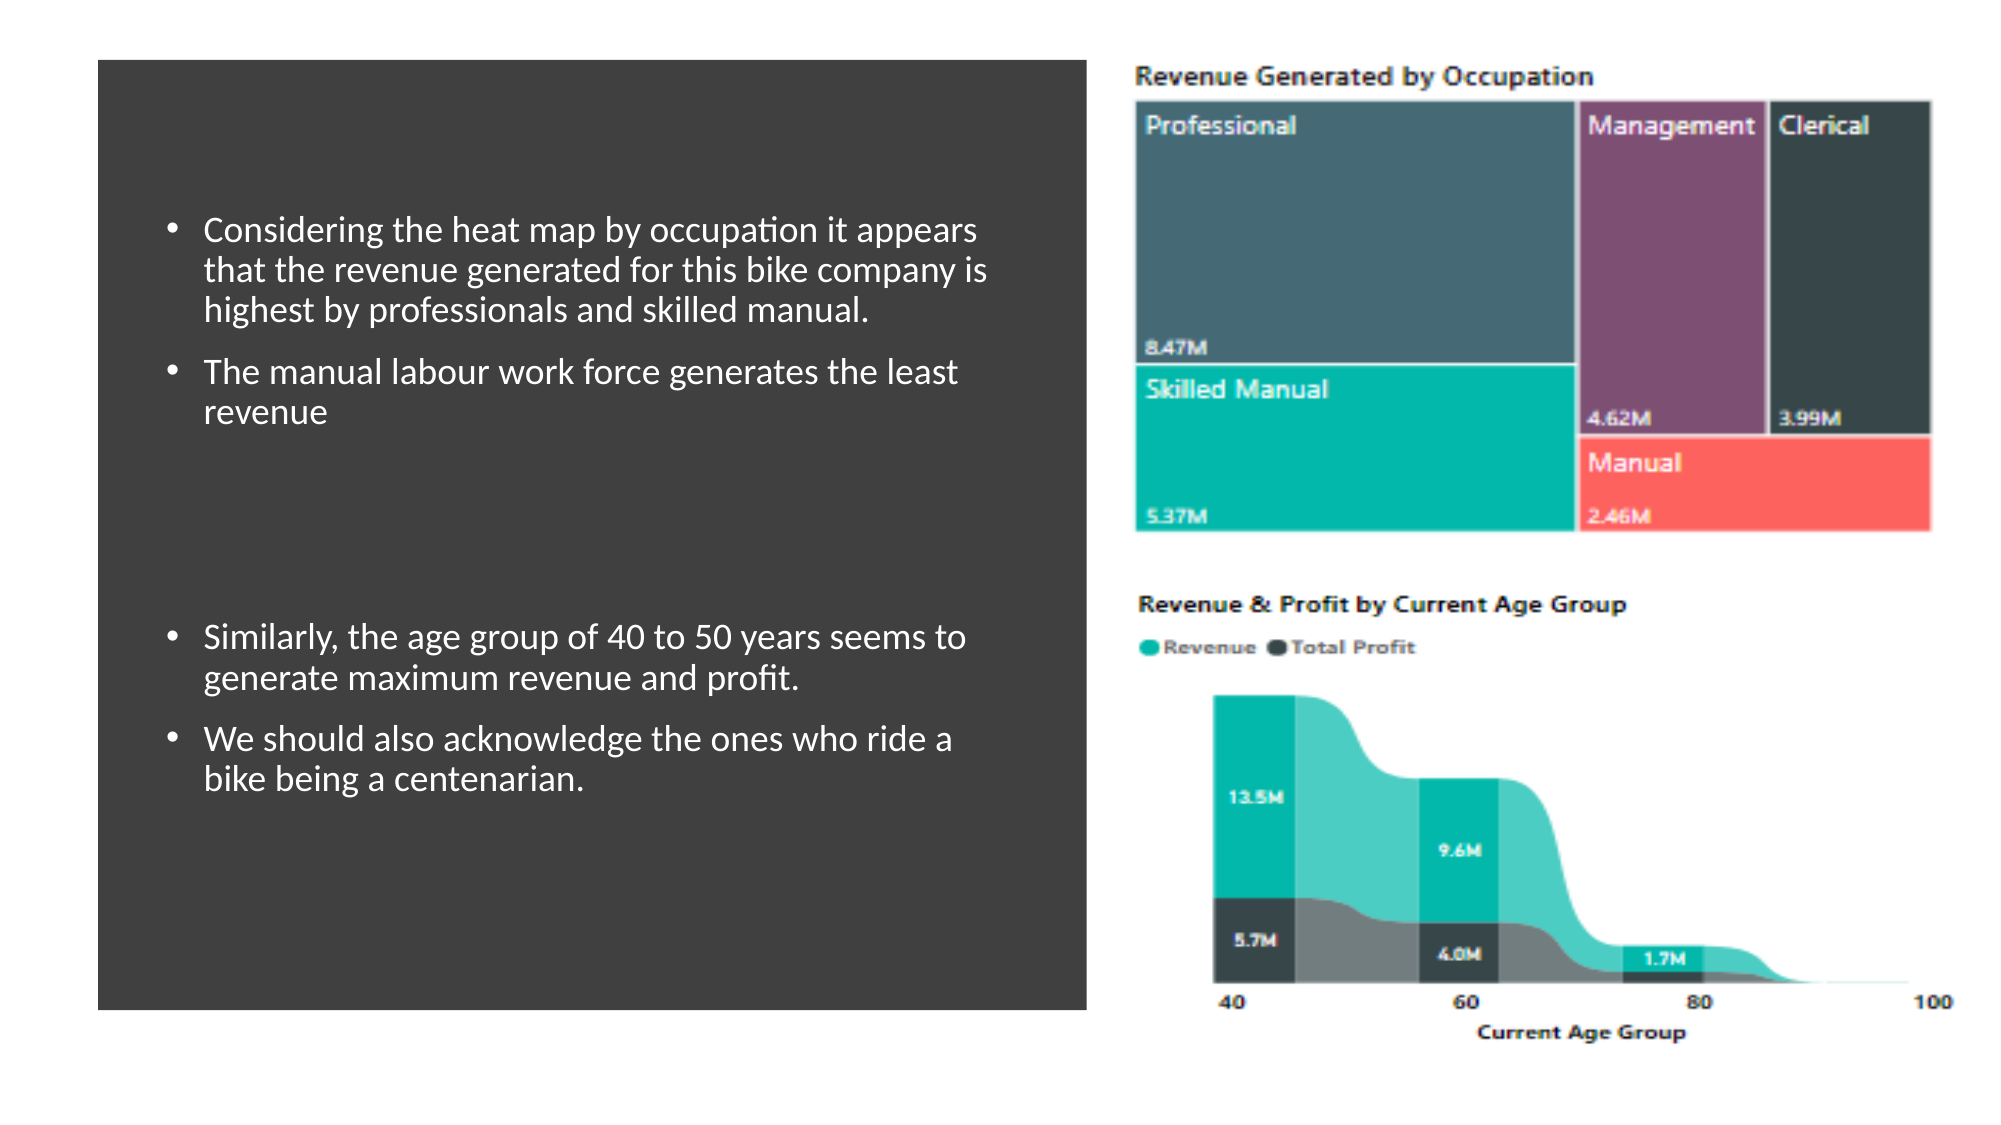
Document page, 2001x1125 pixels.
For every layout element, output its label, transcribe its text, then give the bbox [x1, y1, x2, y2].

picture [1128, 59, 1946, 546]
list Considering the heat map by occupation it appears that the revenue generated for this bike company is highest by professionals and skilled manual. The manual labour work force generates the least revenue Similarly, the age group of 40 to 50 years seems to generate maximum revenue and profit. We should also acknowledge the ones who ride a bike being a centenarian. [151, 202, 1033, 907]
text_box [97, 59, 1088, 1011]
picture [1129, 592, 1966, 1051]
